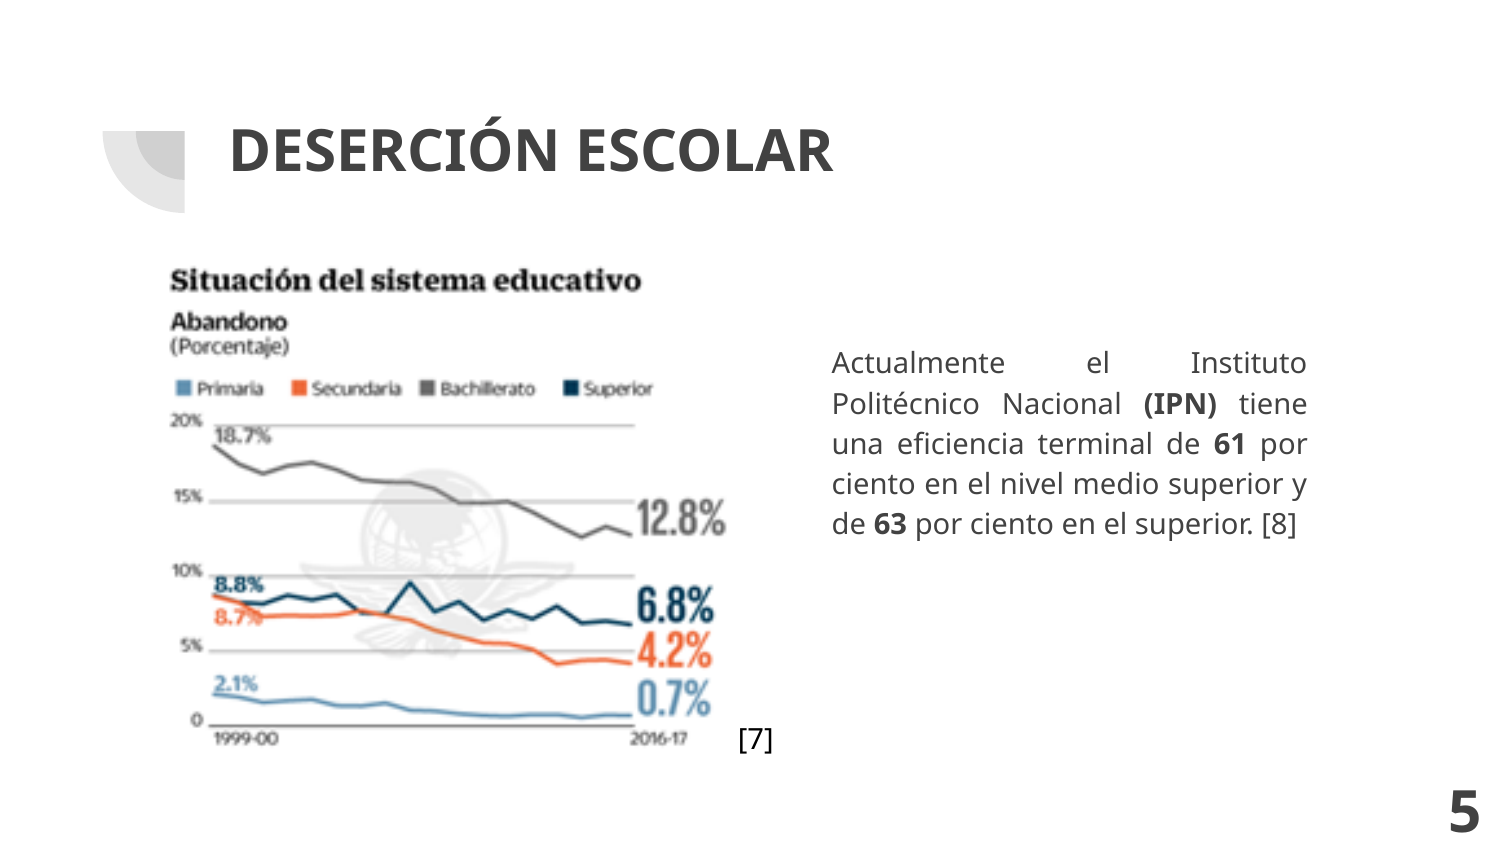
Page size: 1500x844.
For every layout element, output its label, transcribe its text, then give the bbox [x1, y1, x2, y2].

text_box [7] [741, 705, 801, 750]
title DESERCIÓN ESCOLAR [213, 98, 1368, 263]
list Actualmente el Instituto Politécnico Nacional (IPN) tiene una eficiencia terminal de 61 por ciento en el nivel medio superior y de 63 por ciento en el superior. [8] [816, 324, 1323, 704]
text_box 5 [1433, 777, 1500, 842]
picture [167, 254, 737, 759]
